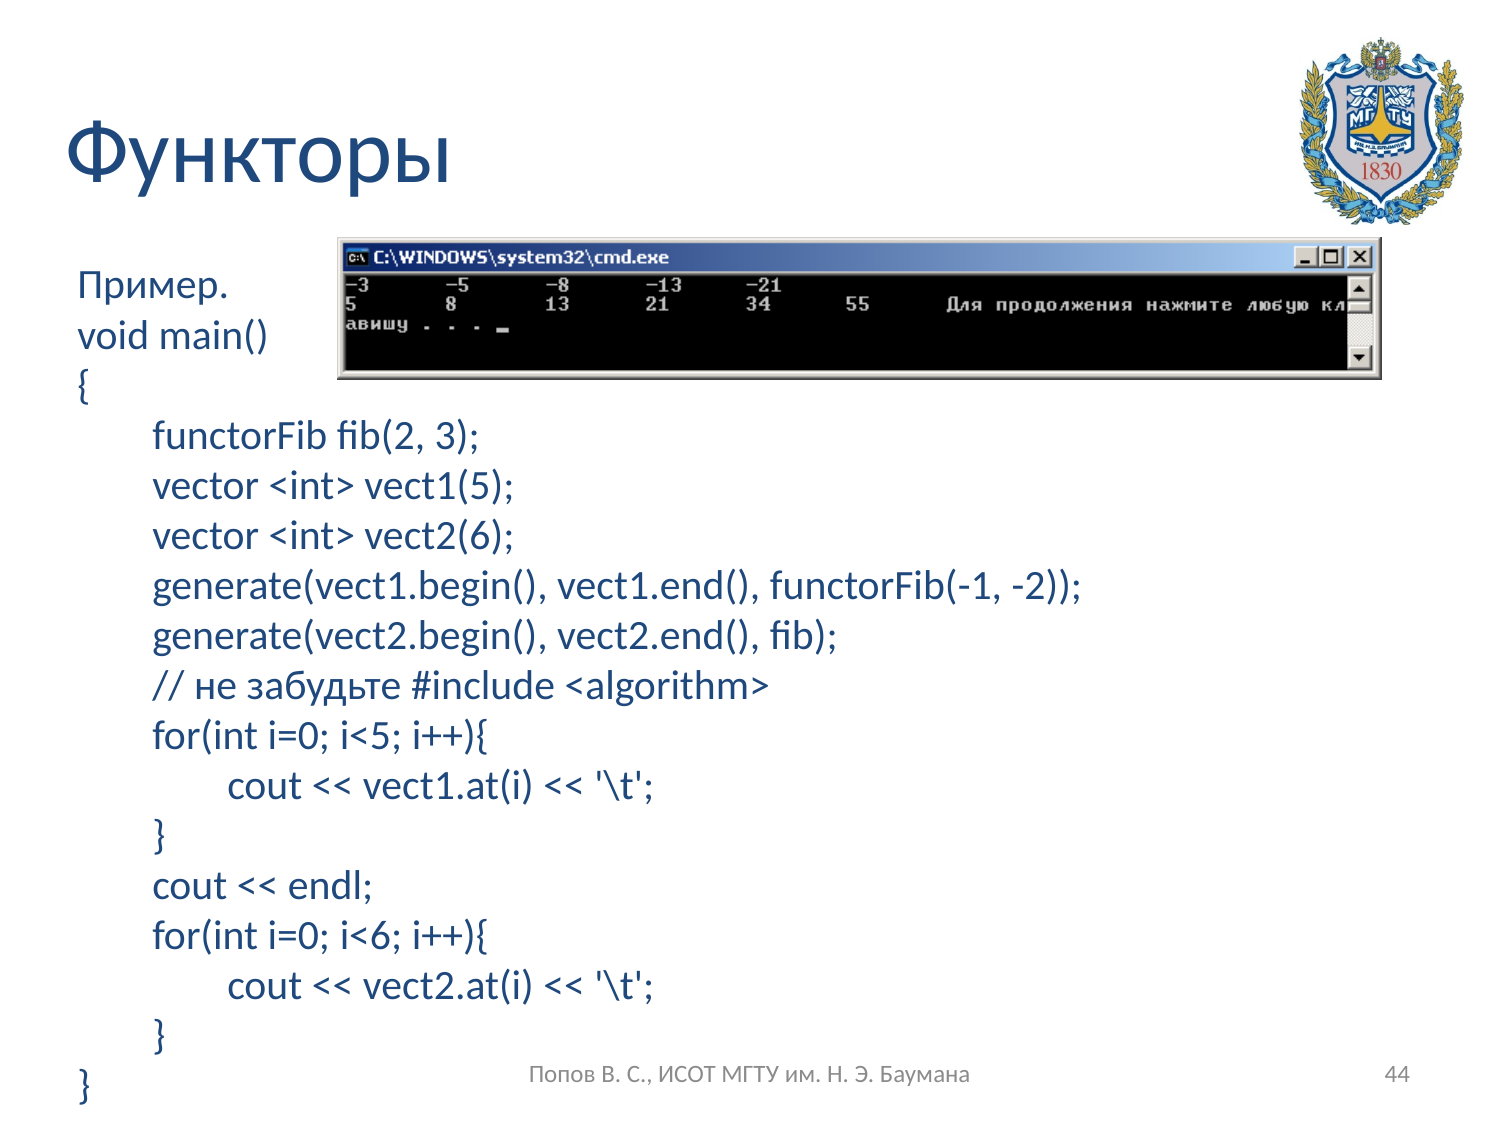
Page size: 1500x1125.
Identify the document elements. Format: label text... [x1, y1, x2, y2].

picture [337, 237, 1382, 380]
footer Попов В. С., ИСОТ МГТУ им. Н. Э. Баумана [512, 1042, 988, 1103]
picture [1299, 37, 1464, 226]
title Функторы [50, 24, 1275, 267]
slide_number 44 [1074, 1042, 1425, 1103]
text_box Пример. void main() { functorFib fib(2, 3); vector <int> vect1(5); vector <int> vect2(6); generate(vect1.begin(), vect1.end(), functorFib(-1, -2)); generate(vect2.begin(), vect2.end(), fib); // не забудьте #include <algorithm> for(int i=0; i<5; i++){ cout << vect1.at(i) << '\t'; } cout << endl; for(int i=0; i<6; i++){ cout << vect2.at(i) << '\t'; } } [62, 249, 1463, 1116]
